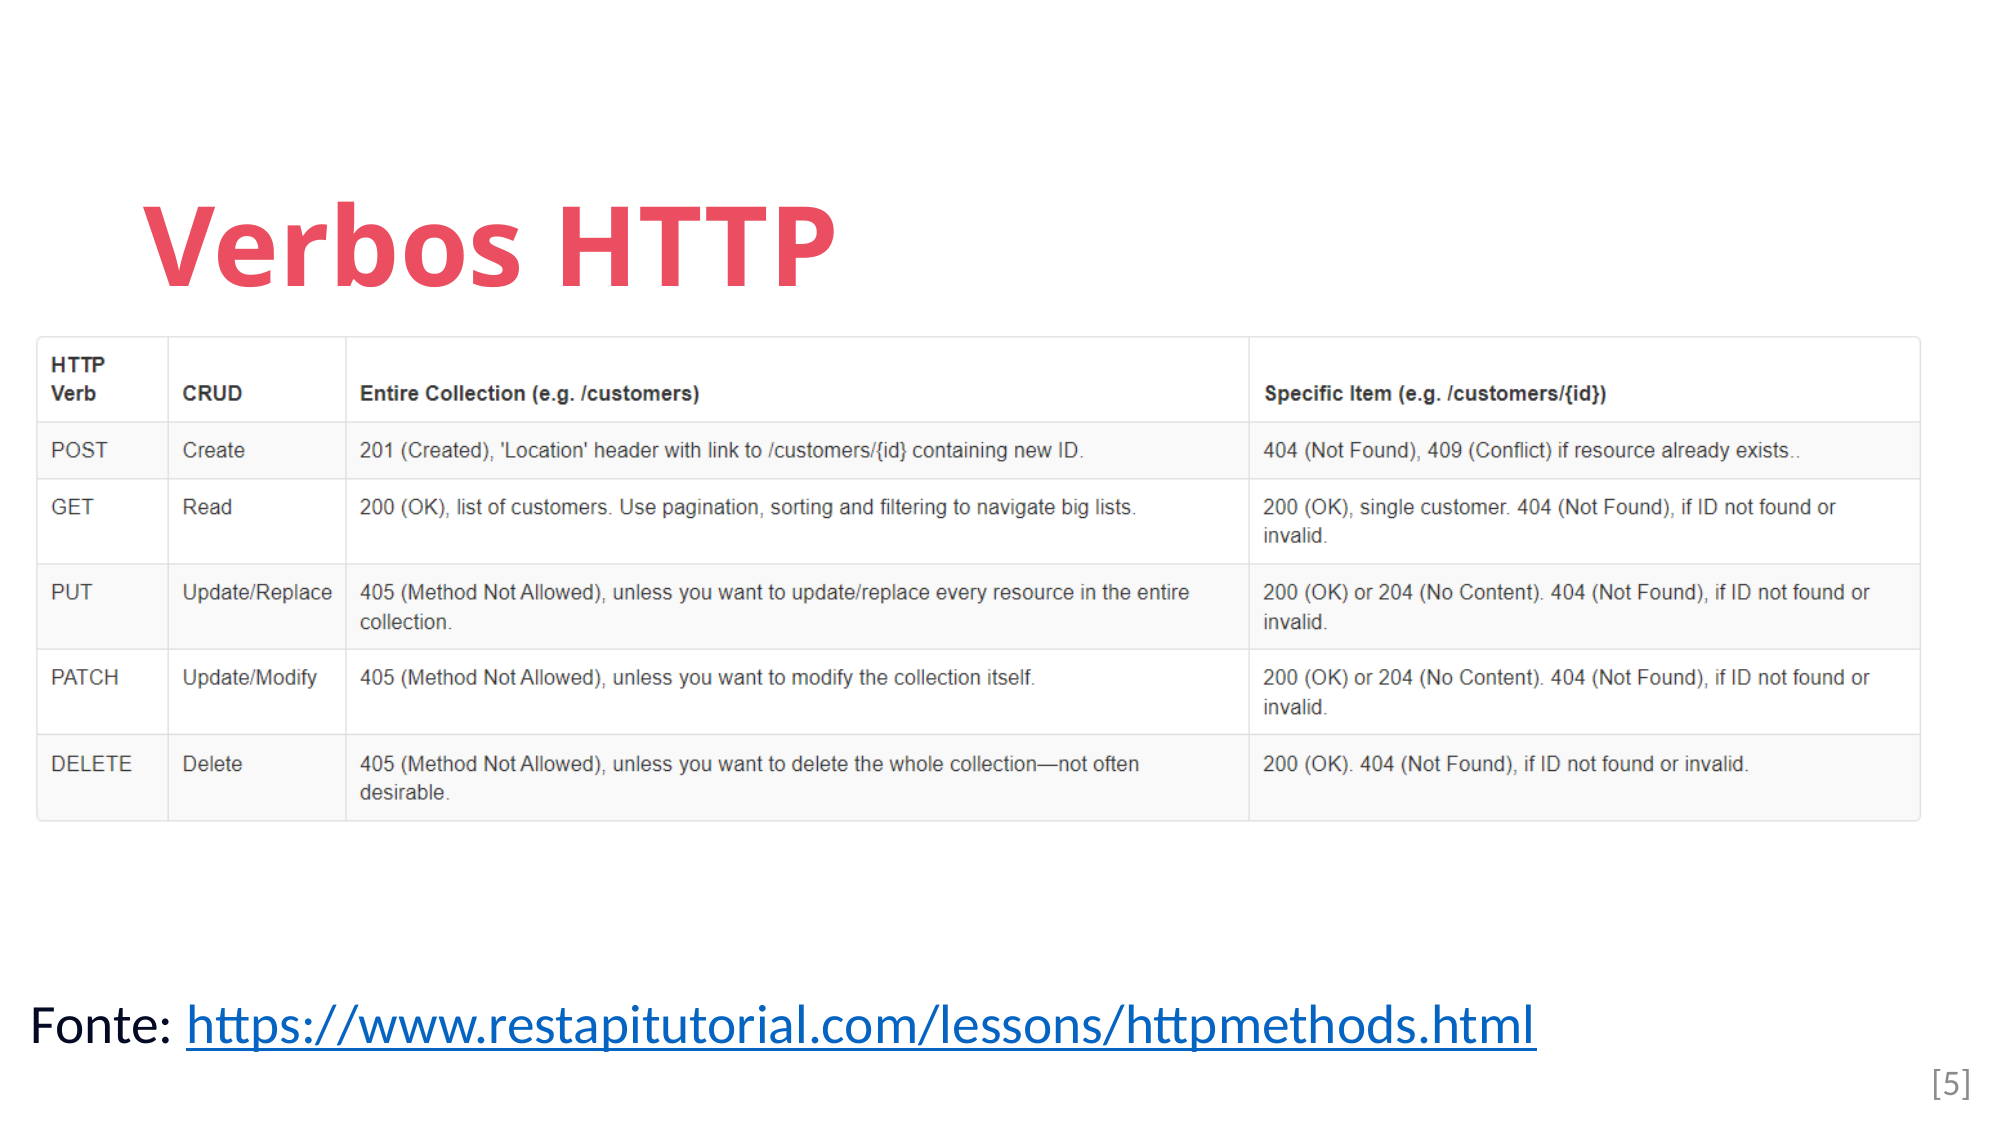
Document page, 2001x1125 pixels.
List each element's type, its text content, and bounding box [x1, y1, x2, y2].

text_box Verbos HTTP [123, 139, 1878, 324]
picture [26, 335, 1934, 841]
slide_number [5] [1871, 1038, 1992, 1125]
text_box Fonte: https://www.restapitutorial.com/lessons/httpmethods.html [10, 957, 1582, 1077]
